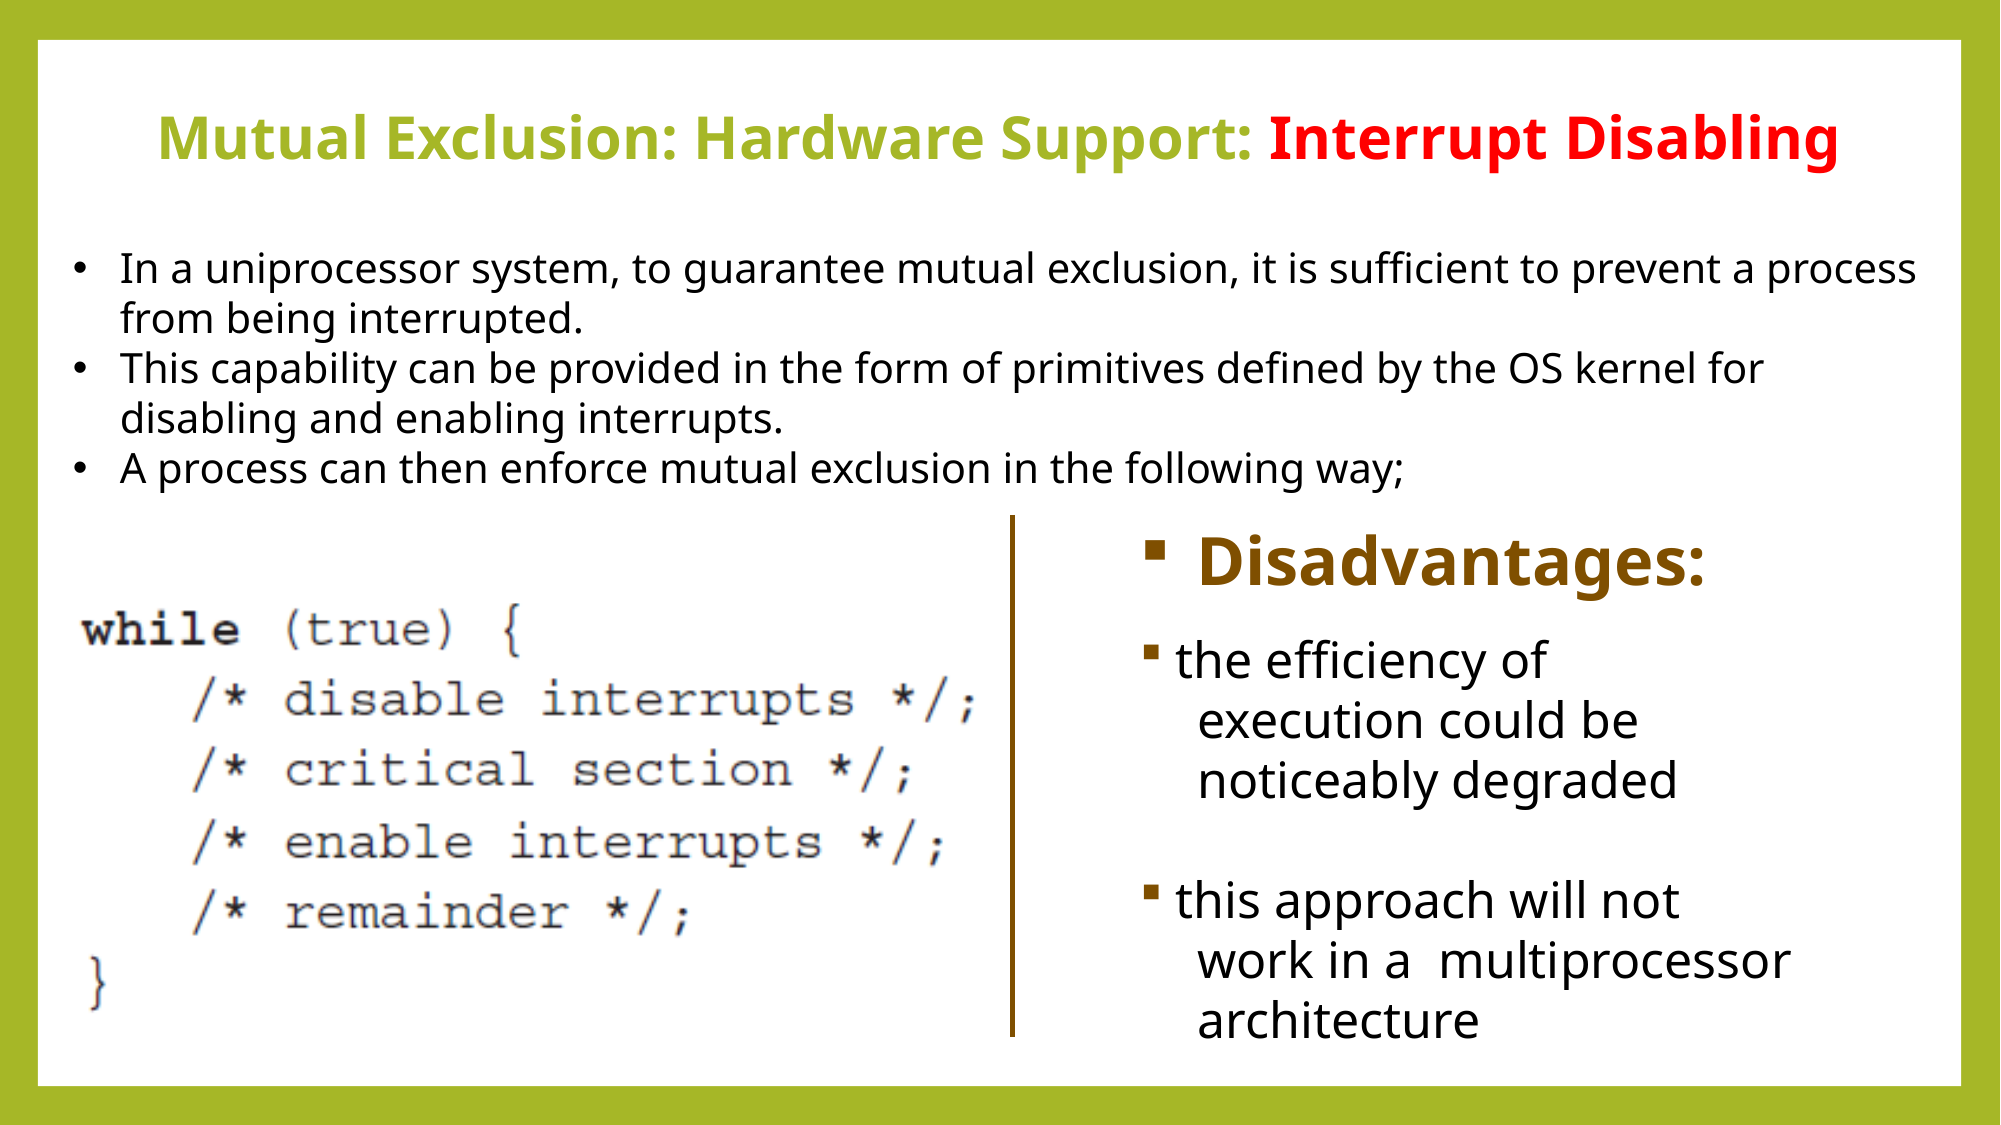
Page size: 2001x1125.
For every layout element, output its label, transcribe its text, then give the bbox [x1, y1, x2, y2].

text_box In a uniprocessor system, to guarantee mutual exclusion, it is sufficient to prevent a process from being interrupted. This capability can be provided in the form of primitives defined by the OS kernel for disabling and enabling interrupts. A process can then enforce mutual exclusion in the following way; [58, 194, 1942, 500]
text_box Disadvantages: the efficiency of execution could be noticeably degraded this approach will not work in a multiprocessor architecture [1125, 511, 1898, 1101]
picture [65, 602, 1000, 1016]
title Mutual Exclusion: Hardware Support: Interrupt Disabling [129, 64, 1868, 194]
